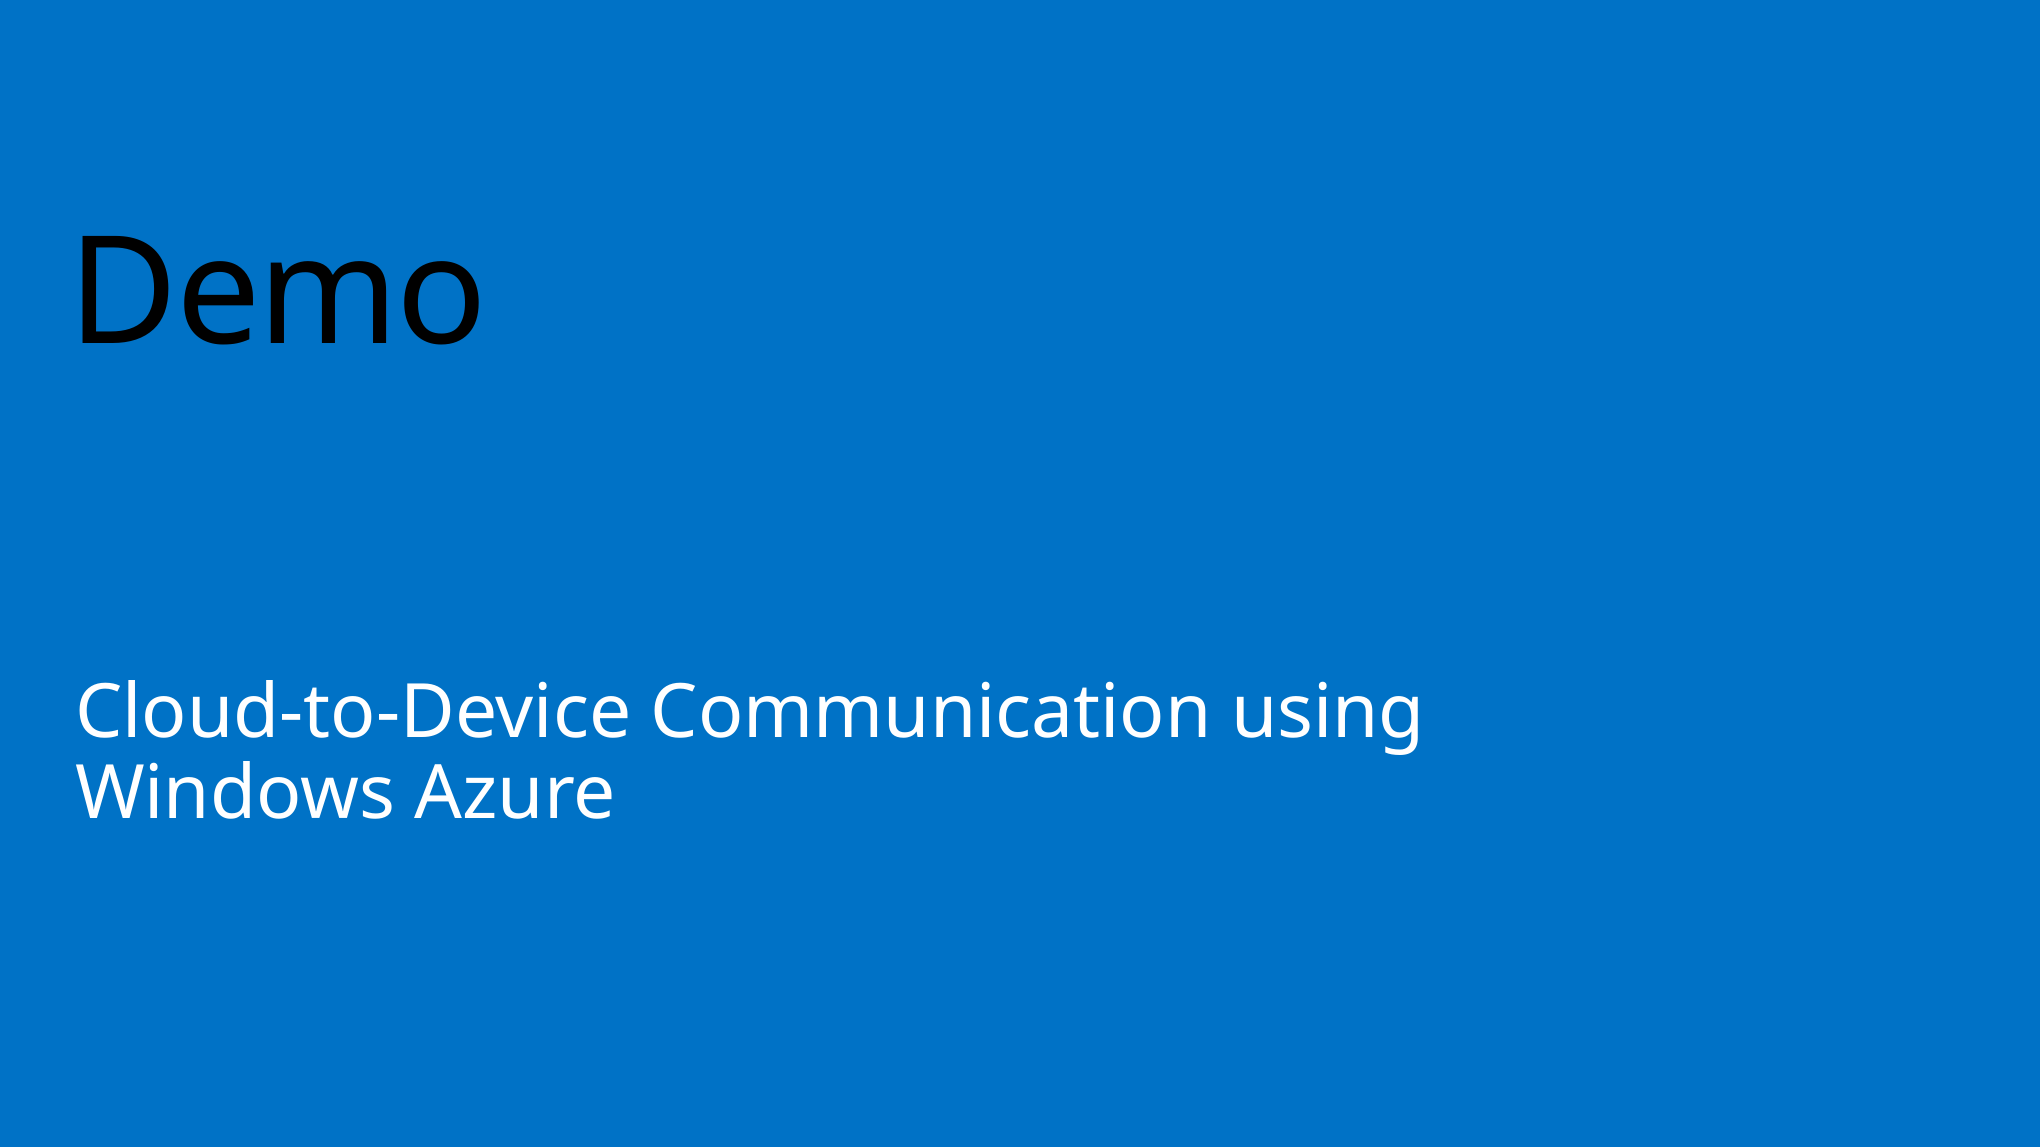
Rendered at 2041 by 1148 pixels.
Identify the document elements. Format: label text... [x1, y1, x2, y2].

list Cloud-to-Device Communication using Windows Azure [45, 648, 1696, 949]
title Demo [45, 198, 1695, 648]
